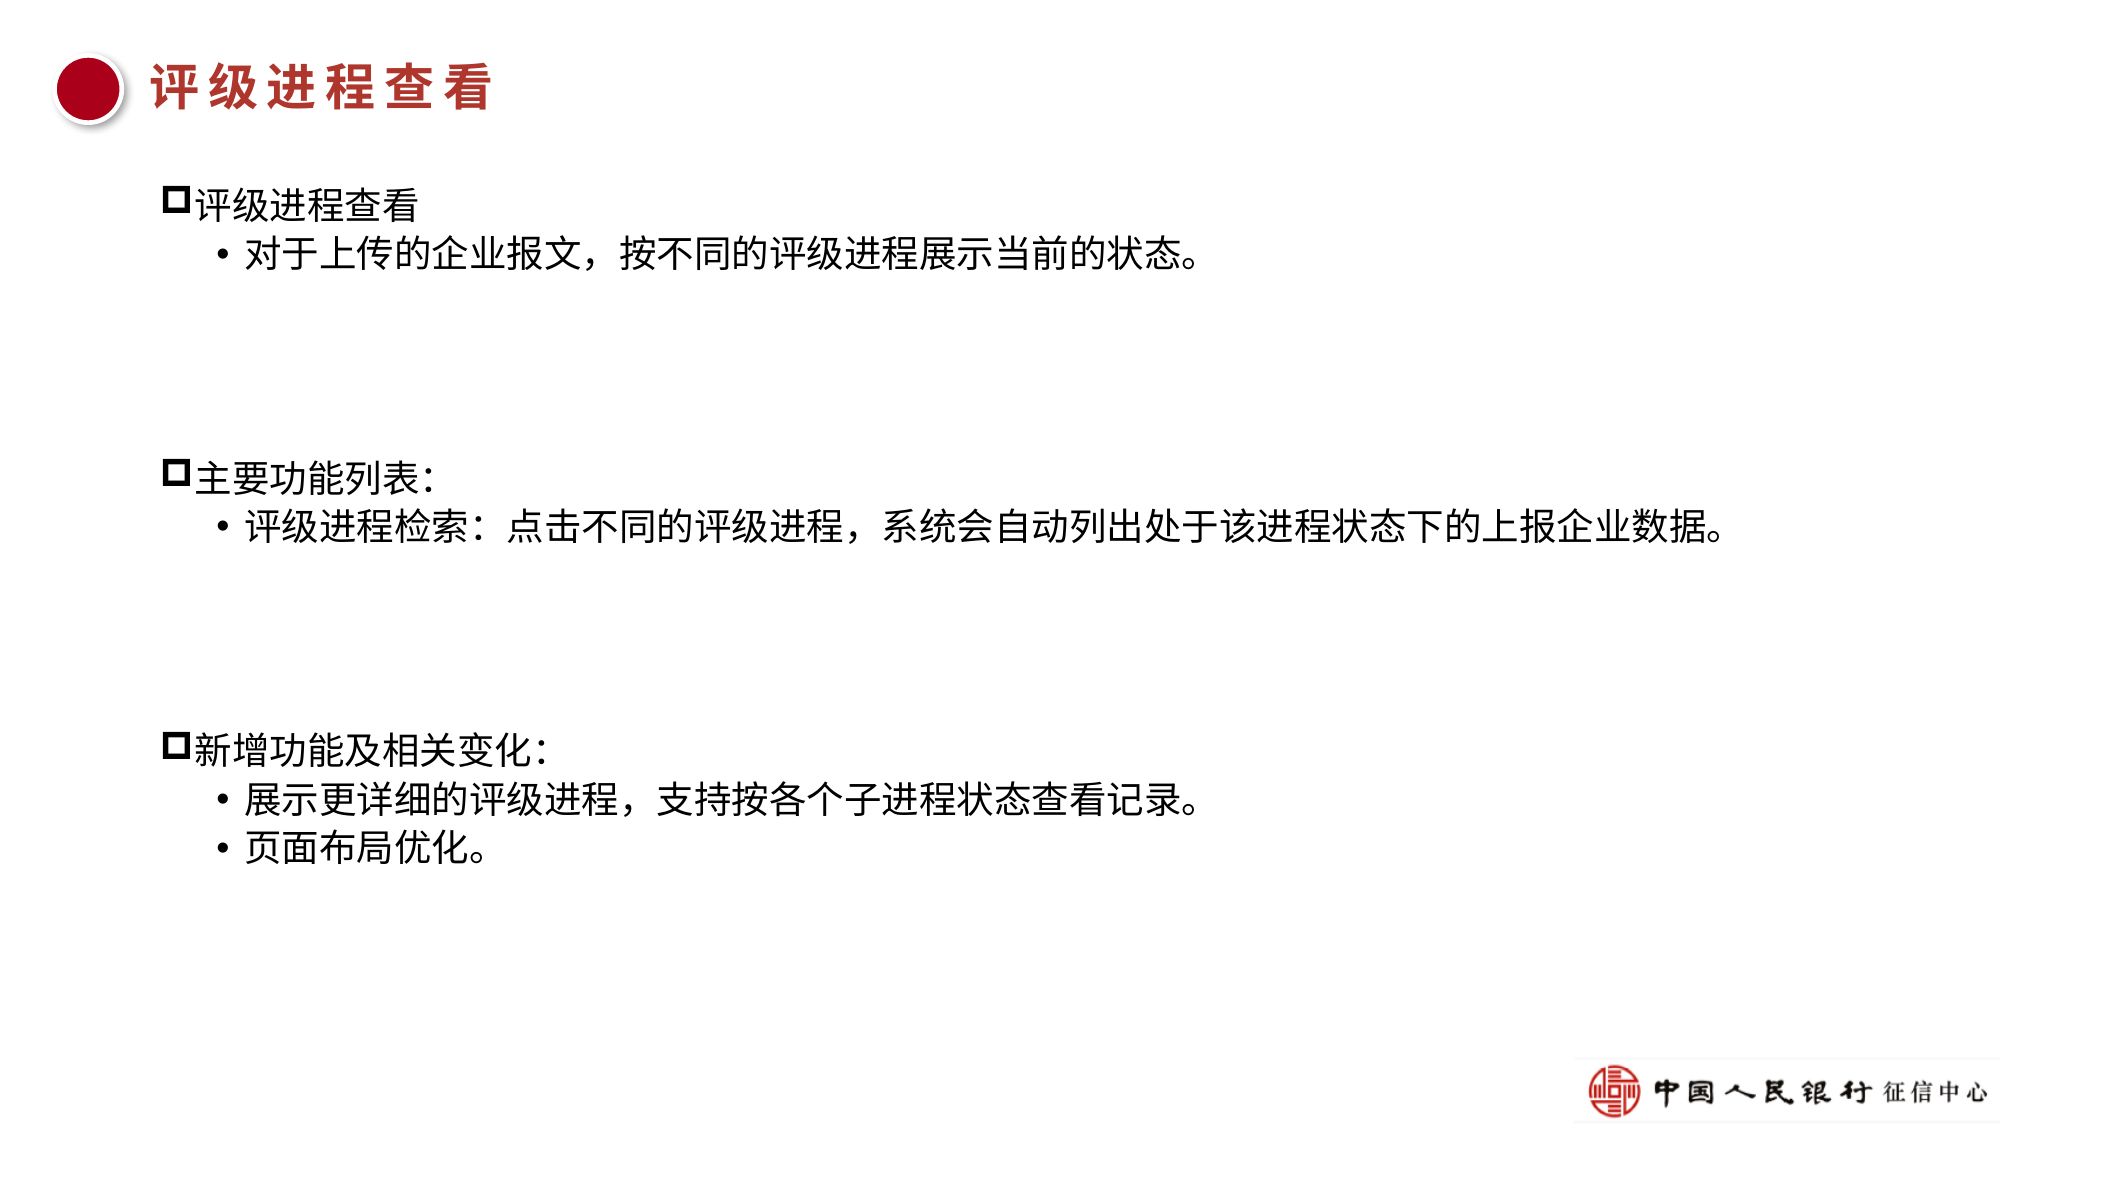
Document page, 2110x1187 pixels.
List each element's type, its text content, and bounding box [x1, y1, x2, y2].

text_box 评级进程查看 对于上传的企业报文，按不同的评级进程展示当前的状态。 主要功能列表： 评级进程检索：点击不同的评级进程，系统会自动列出处于该进程状态下的上报企业数据。 新增功能及相关变化： 展示更详细的评级进程，支持按各个子进程状态查看记录。 页面布局优化。 [145, 179, 1965, 877]
text_box [53, 54, 123, 124]
picture [1574, 1054, 2000, 1125]
text_box 评级进程查看 [149, 55, 596, 116]
